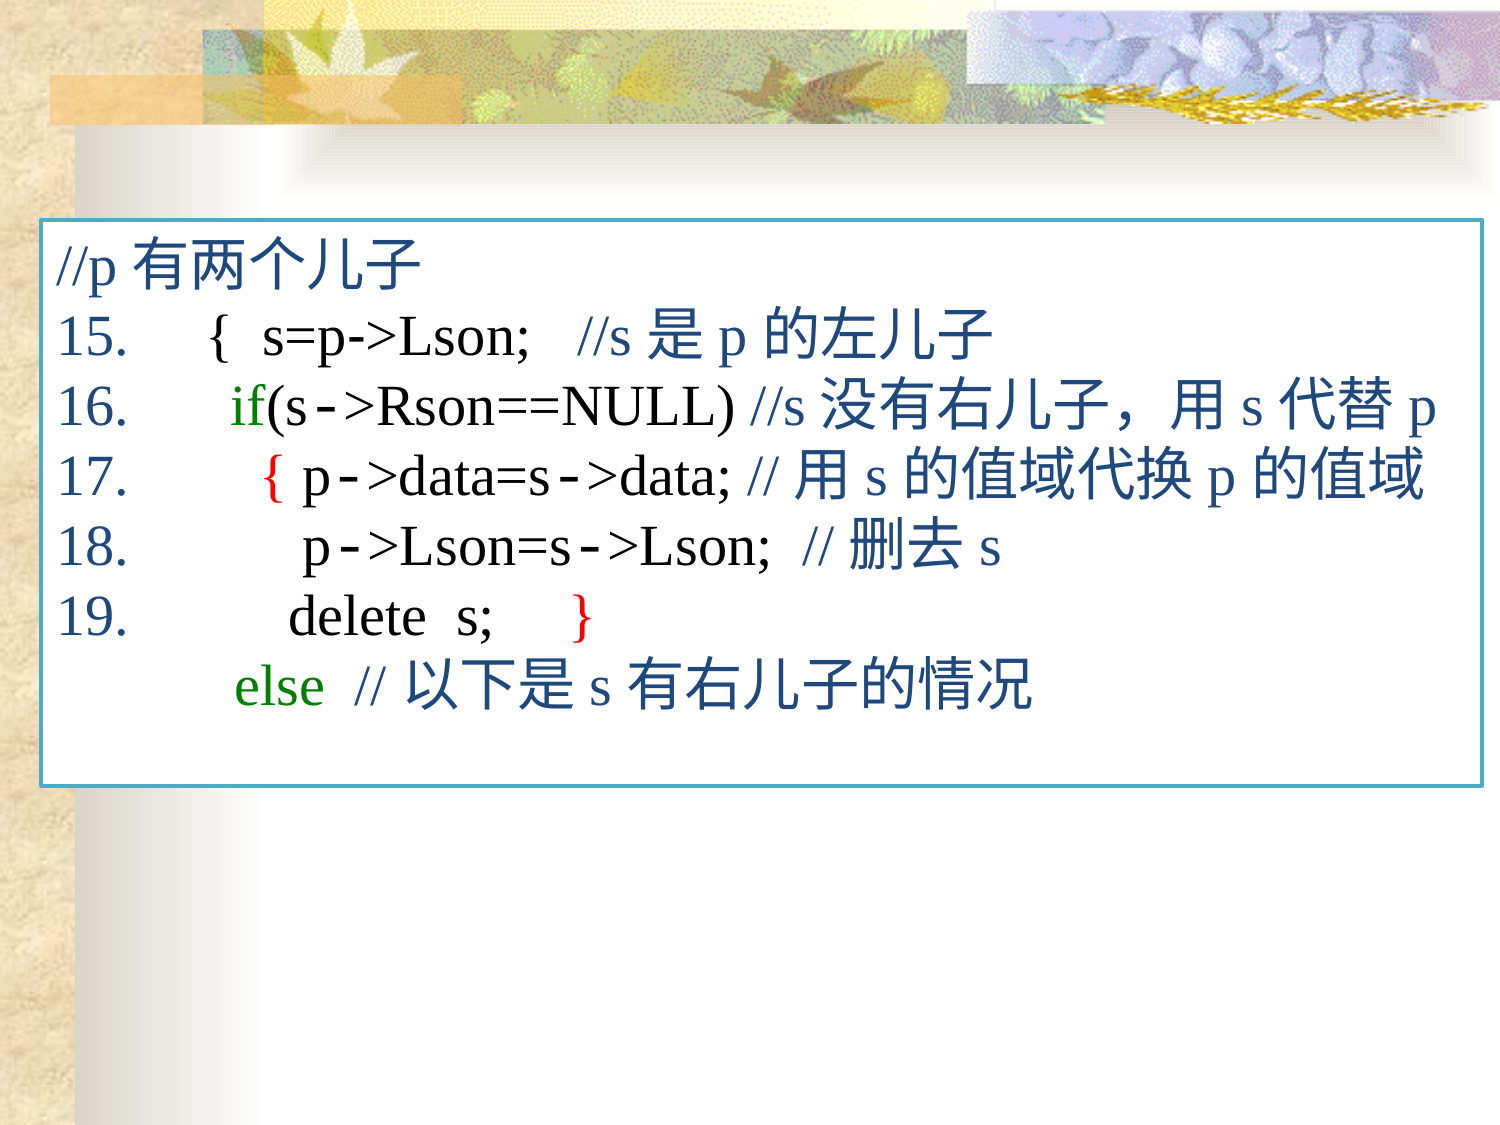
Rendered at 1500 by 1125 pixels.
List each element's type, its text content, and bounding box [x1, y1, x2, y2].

picture [0, 0, 1500, 1125]
text_box //p有两个儿子 15. { s=p->Lson; //s是p的左儿子 16. if(s->Rson==NULL) //s没有右儿子，用s代替p 17. { p->data=s->data; //用s的值域代换p的值域 18. p->Lson=s->Lson; //删去s 19. delete s; } else //以下是s有右儿子的情况 [41, 219, 1483, 786]
